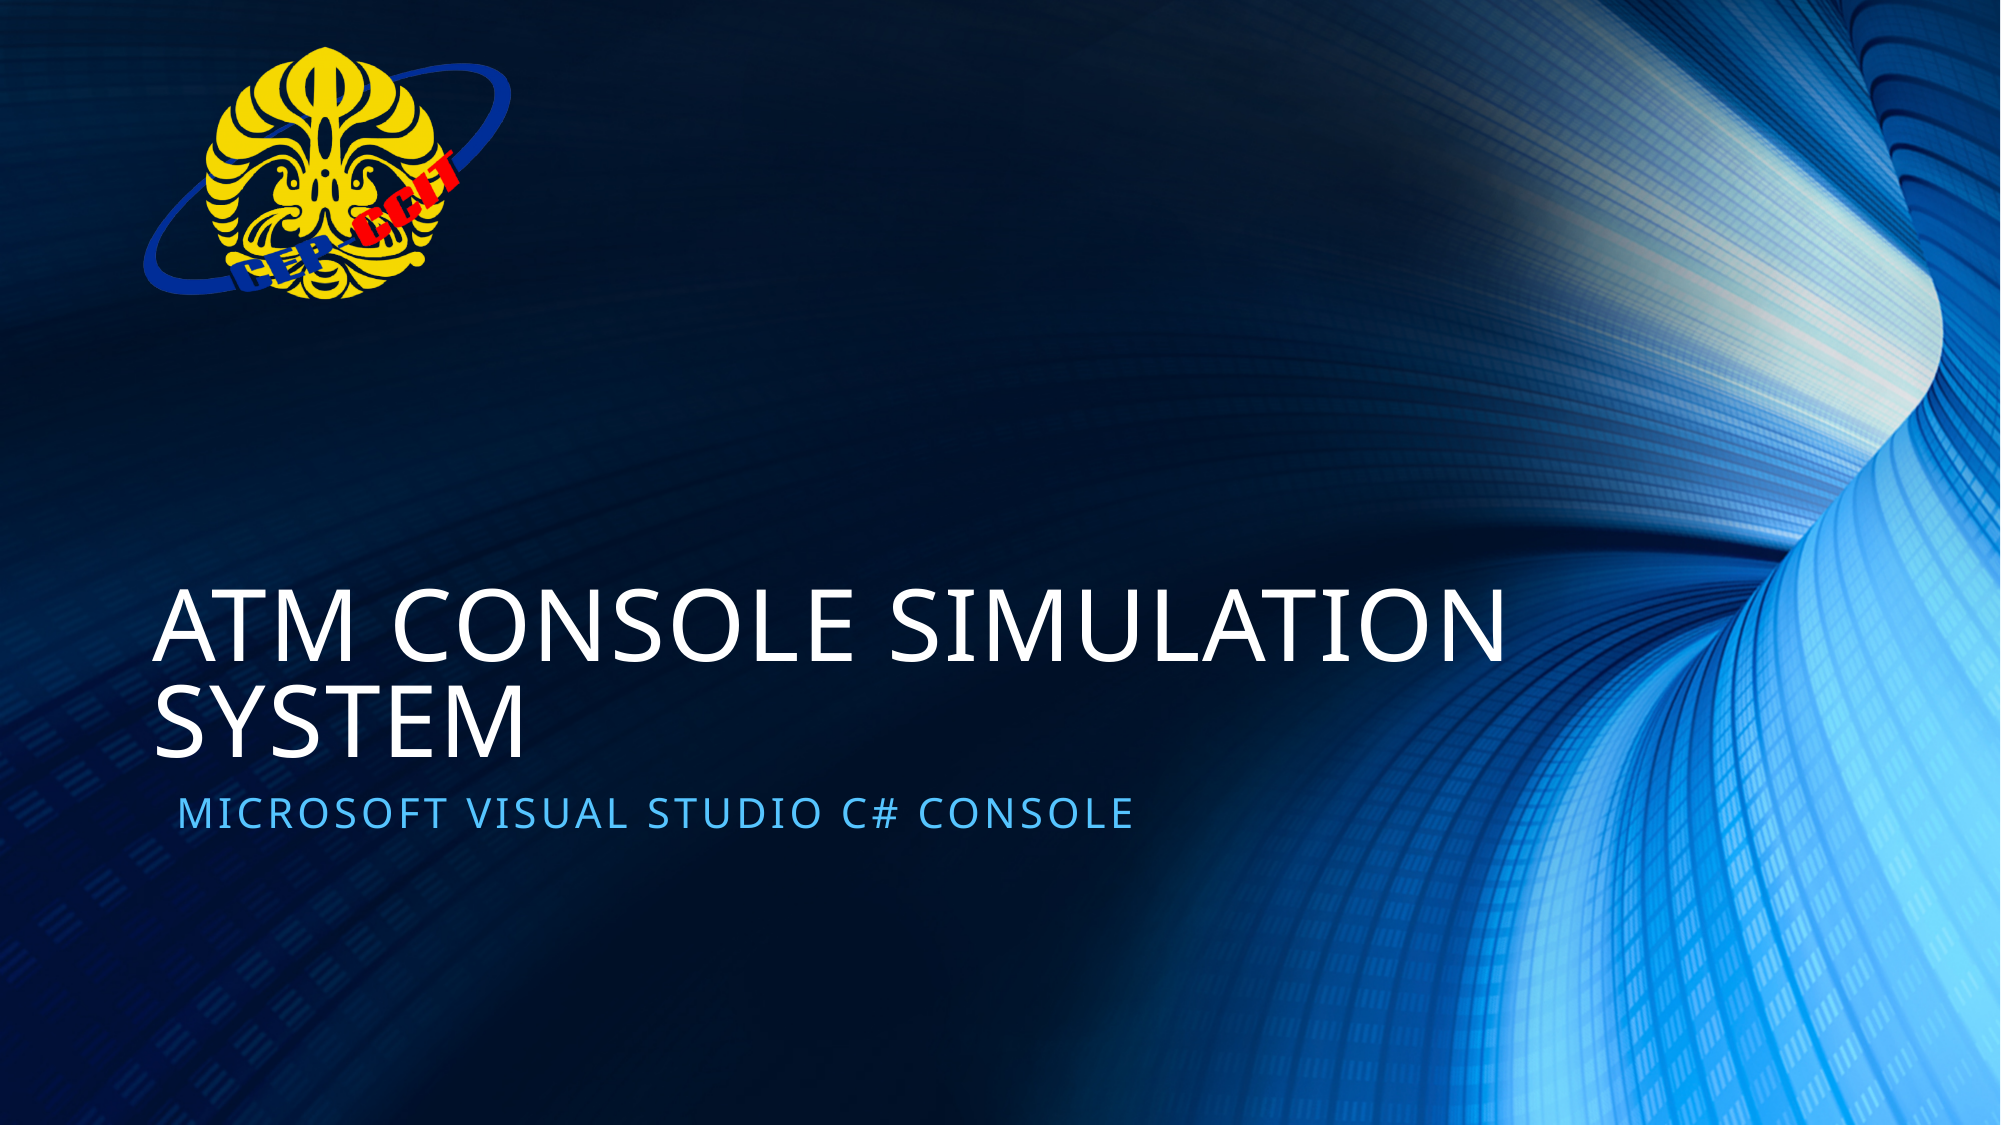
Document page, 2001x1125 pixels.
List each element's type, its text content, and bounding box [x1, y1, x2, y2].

title ATM CONSOLE SIMULATION SYSTEM [137, 309, 1910, 785]
picture [0, 0, 2001, 1125]
subtitle MICROSOFT VISUAL STUDIO C# CONSOLE [161, 784, 1512, 985]
